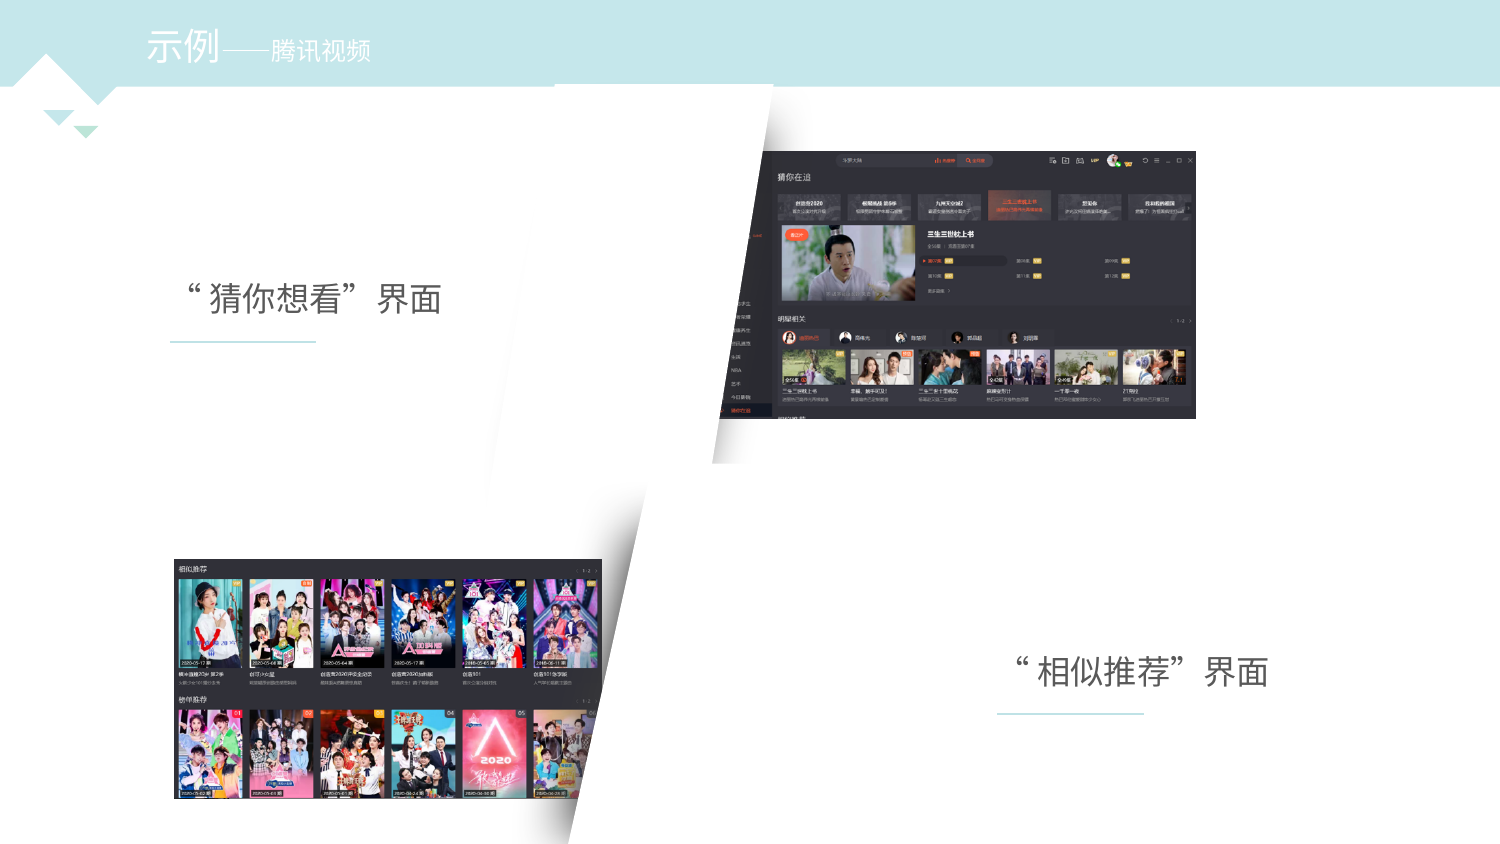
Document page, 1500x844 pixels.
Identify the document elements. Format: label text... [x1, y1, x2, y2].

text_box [981, 643, 1492, 715]
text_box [481, 463, 939, 844]
text_box 示例——腾讯视频 [131, 15, 983, 76]
picture [839, 151, 1196, 419]
picture [174, 558, 481, 799]
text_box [153, 270, 665, 343]
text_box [458, 79, 839, 535]
